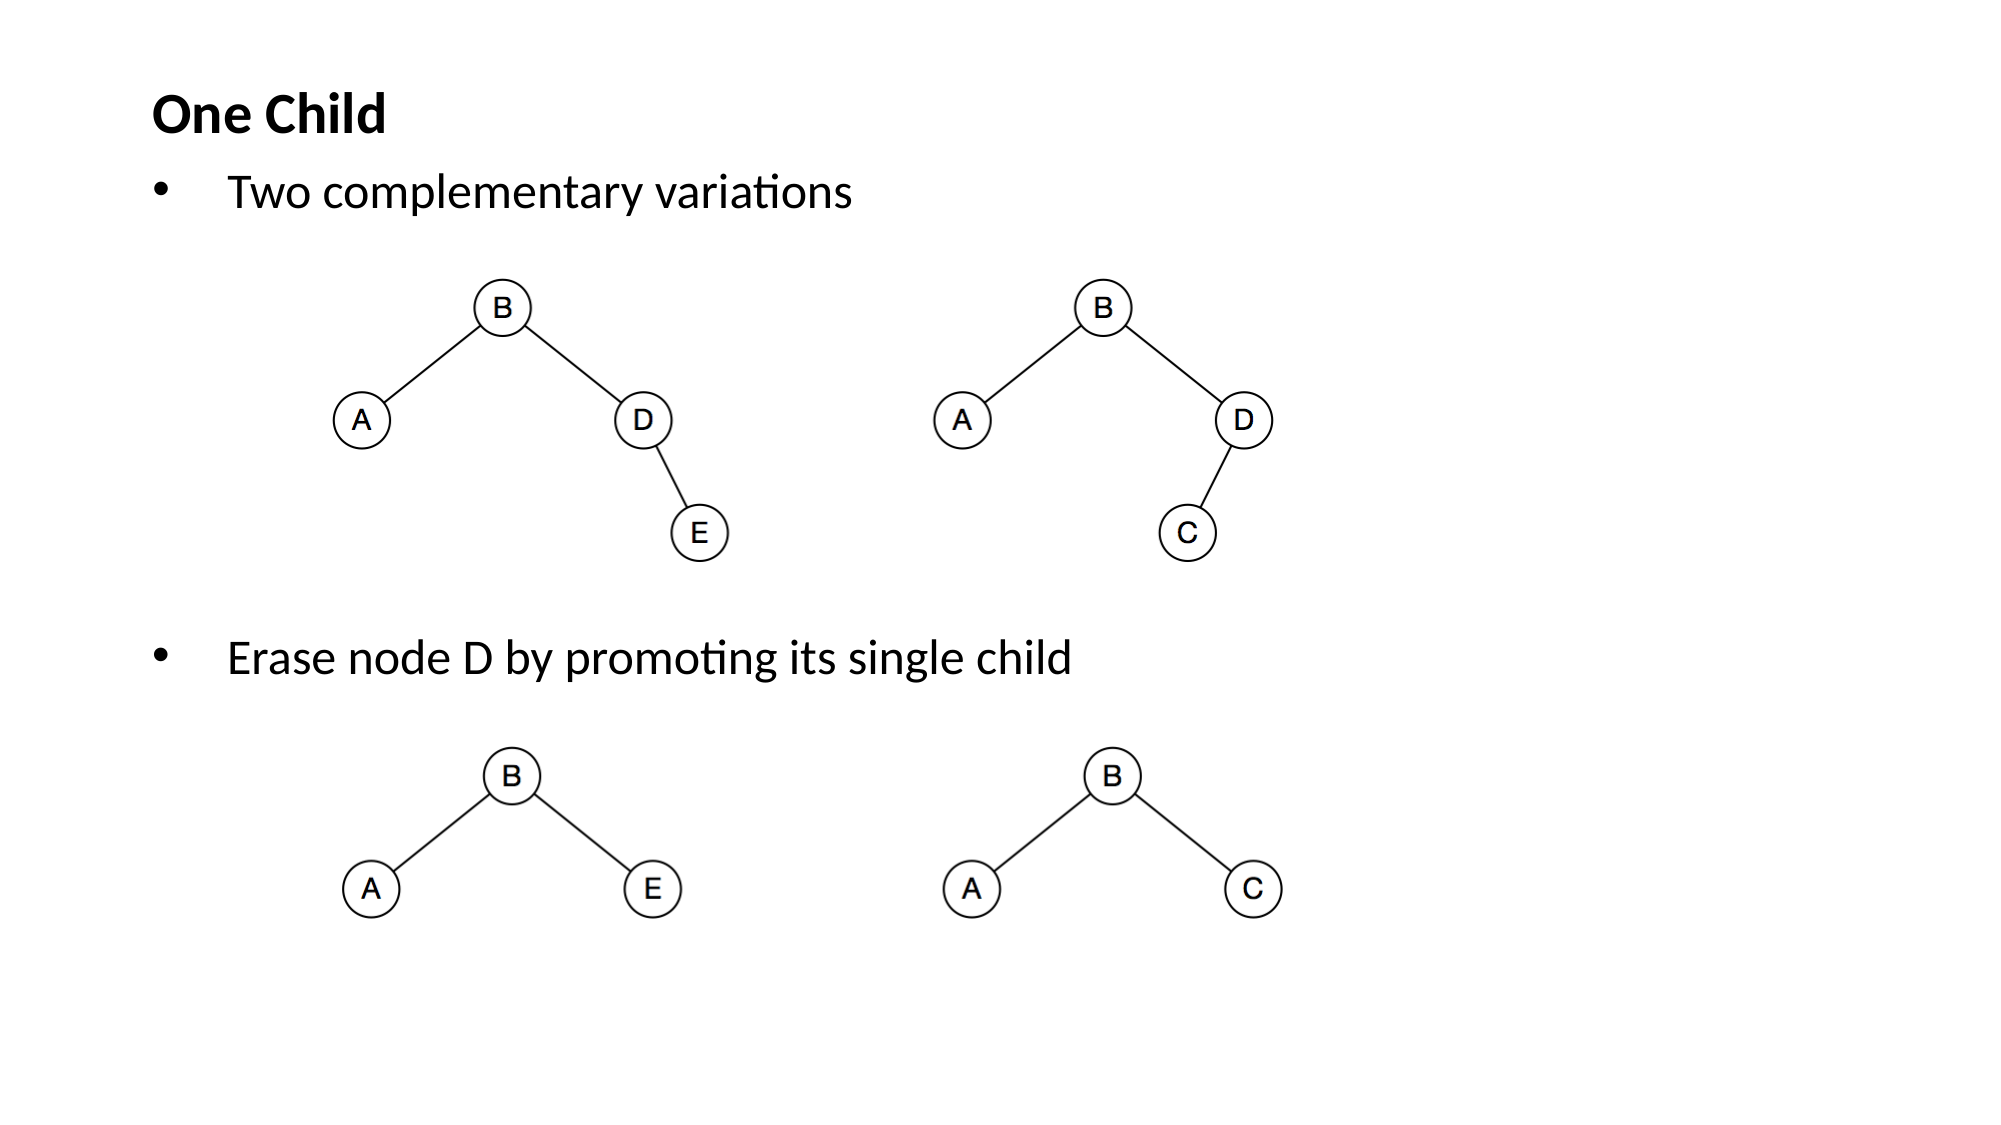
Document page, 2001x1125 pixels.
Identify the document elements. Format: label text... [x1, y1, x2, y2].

picture [315, 260, 1291, 581]
list One Child Two complementary variations [137, 68, 1863, 262]
text_box Erase node D by promoting its single child [137, 617, 1624, 692]
picture [315, 729, 1310, 937]
